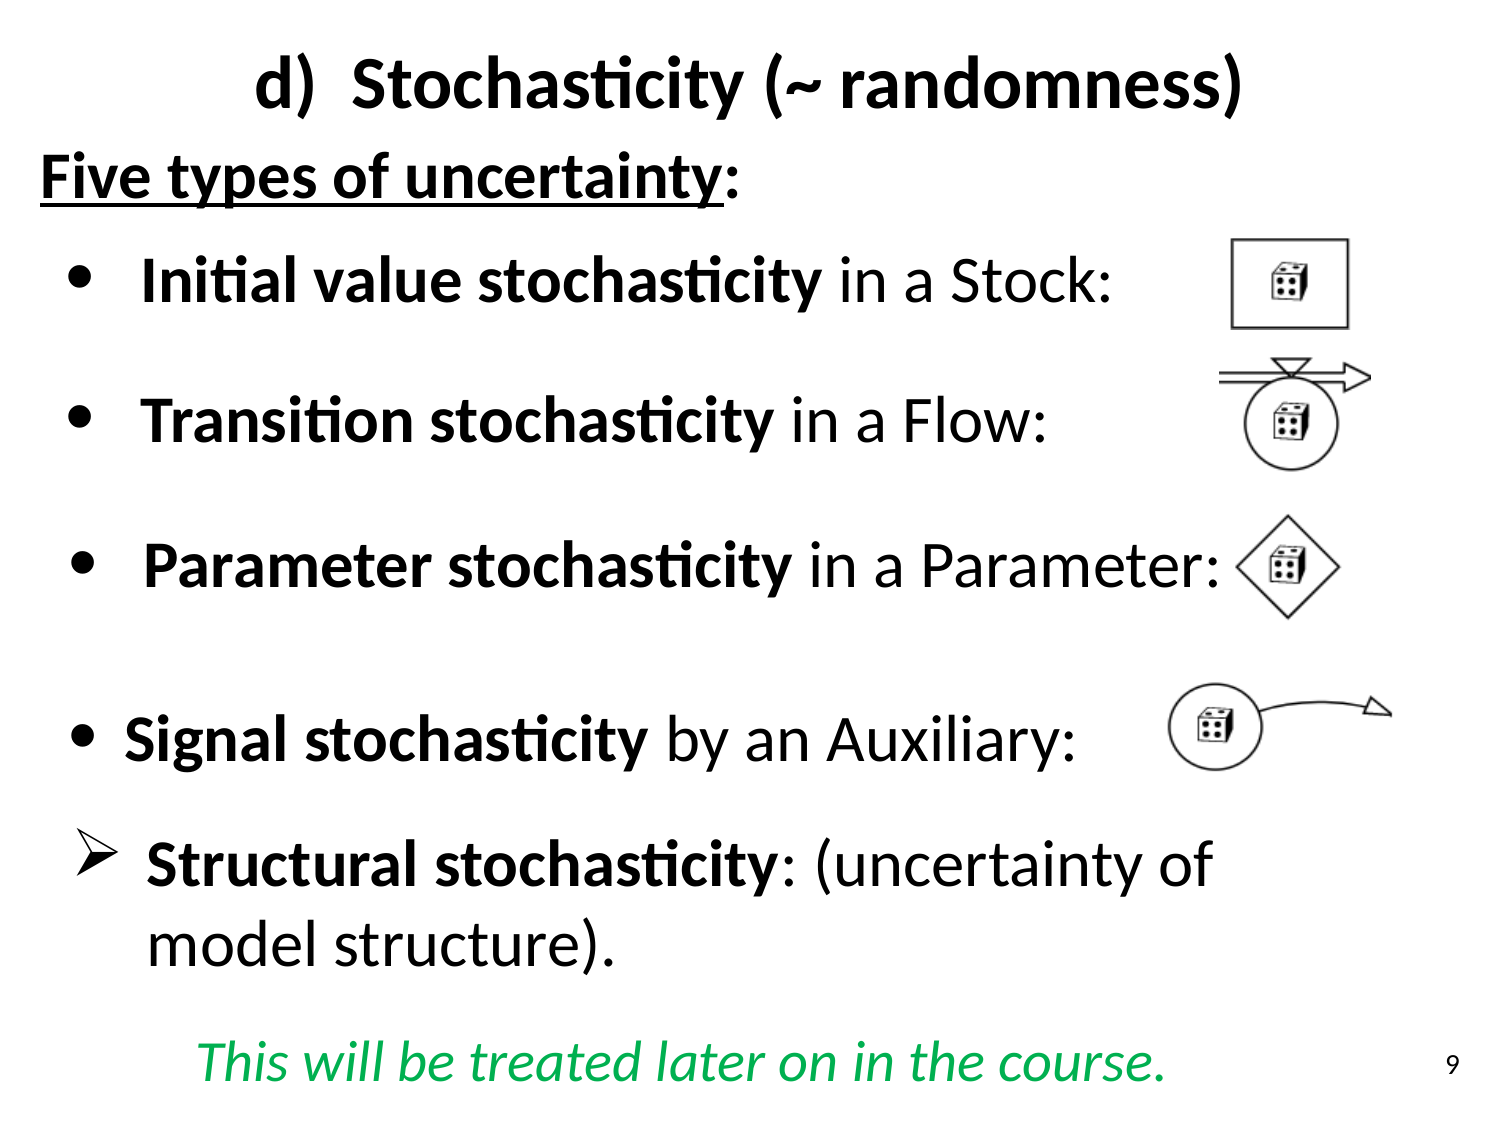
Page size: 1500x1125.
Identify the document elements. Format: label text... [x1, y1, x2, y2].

text_box Structural stochasticity: (uncertainty of model structure). [68, 812, 1226, 988]
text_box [62, 353, 1371, 475]
text_box This will be treated later on in the course. [180, 1015, 1236, 1101]
list Signal stochasticity by an Auxiliary: [53, 646, 1116, 766]
slide_number 9 [1410, 1037, 1475, 1113]
text_box Five types of uncertainty: [37, 124, 1438, 220]
picture [1165, 674, 1400, 777]
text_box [62, 226, 1355, 330]
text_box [65, 507, 1343, 625]
title d) Stochasticity (~ randomness) [112, 23, 1388, 124]
